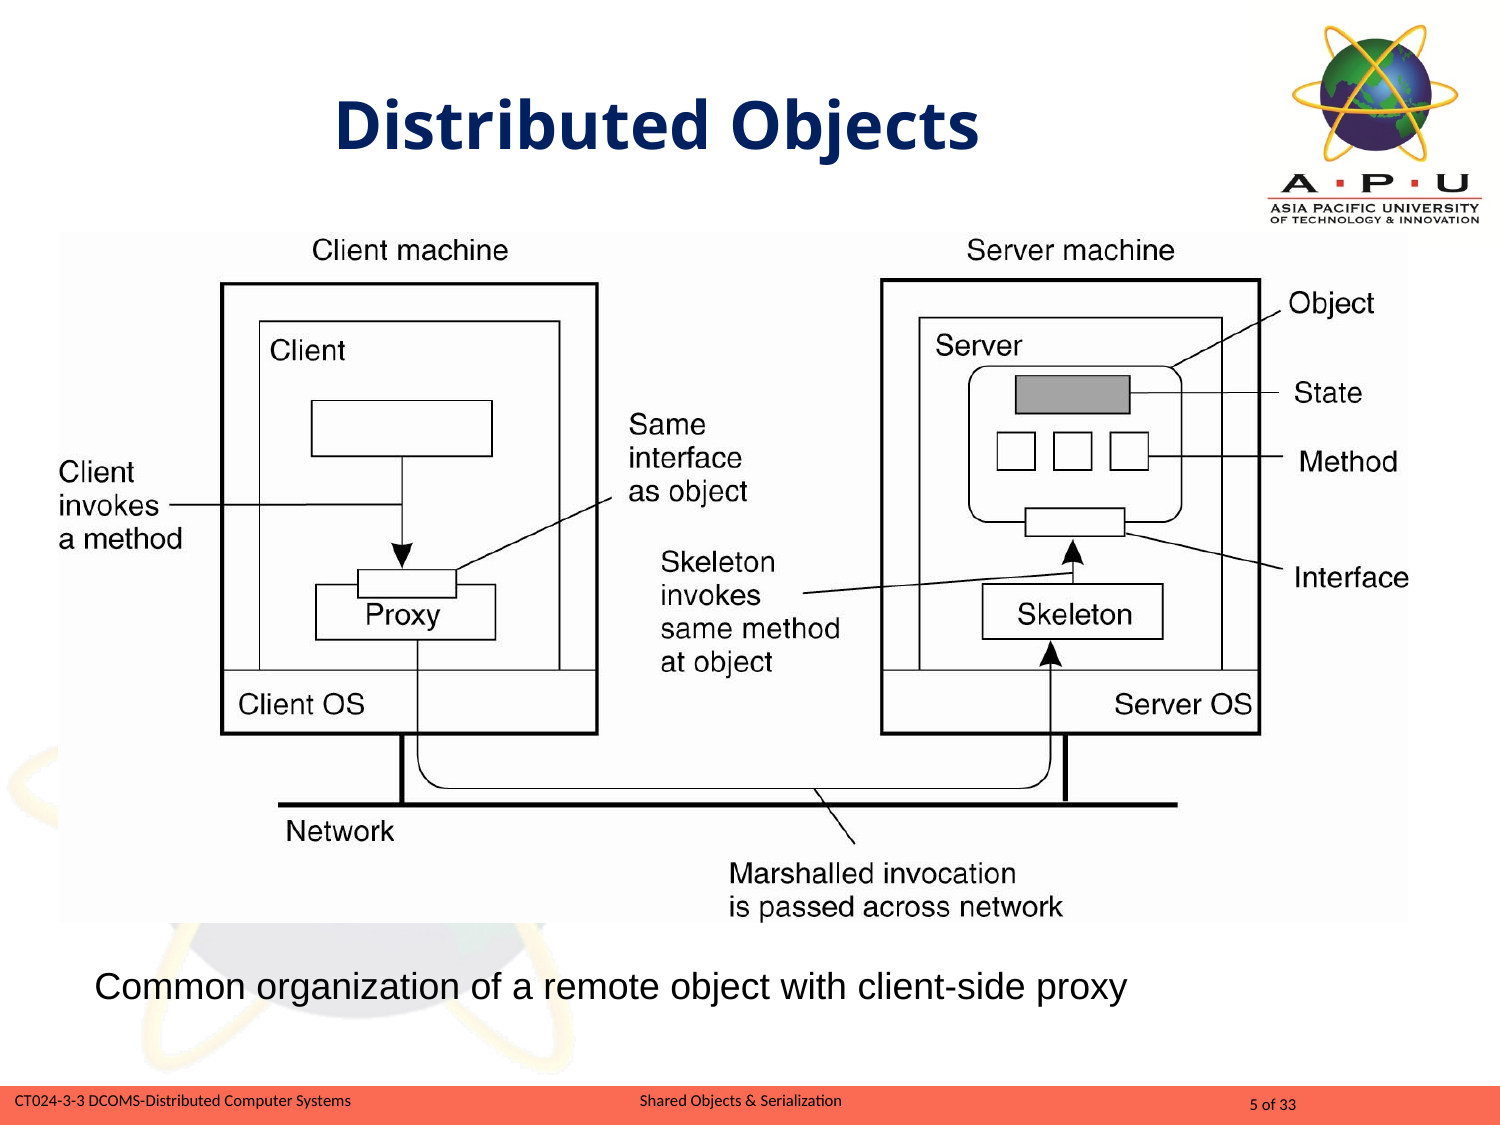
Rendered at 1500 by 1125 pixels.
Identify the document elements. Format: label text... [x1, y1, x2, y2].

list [58, 232, 1409, 923]
picture [1251, 0, 1500, 249]
title Distributed Objects [79, 45, 1235, 201]
text_box Common organization of a remote object with client-side proxy [79, 954, 1416, 1060]
